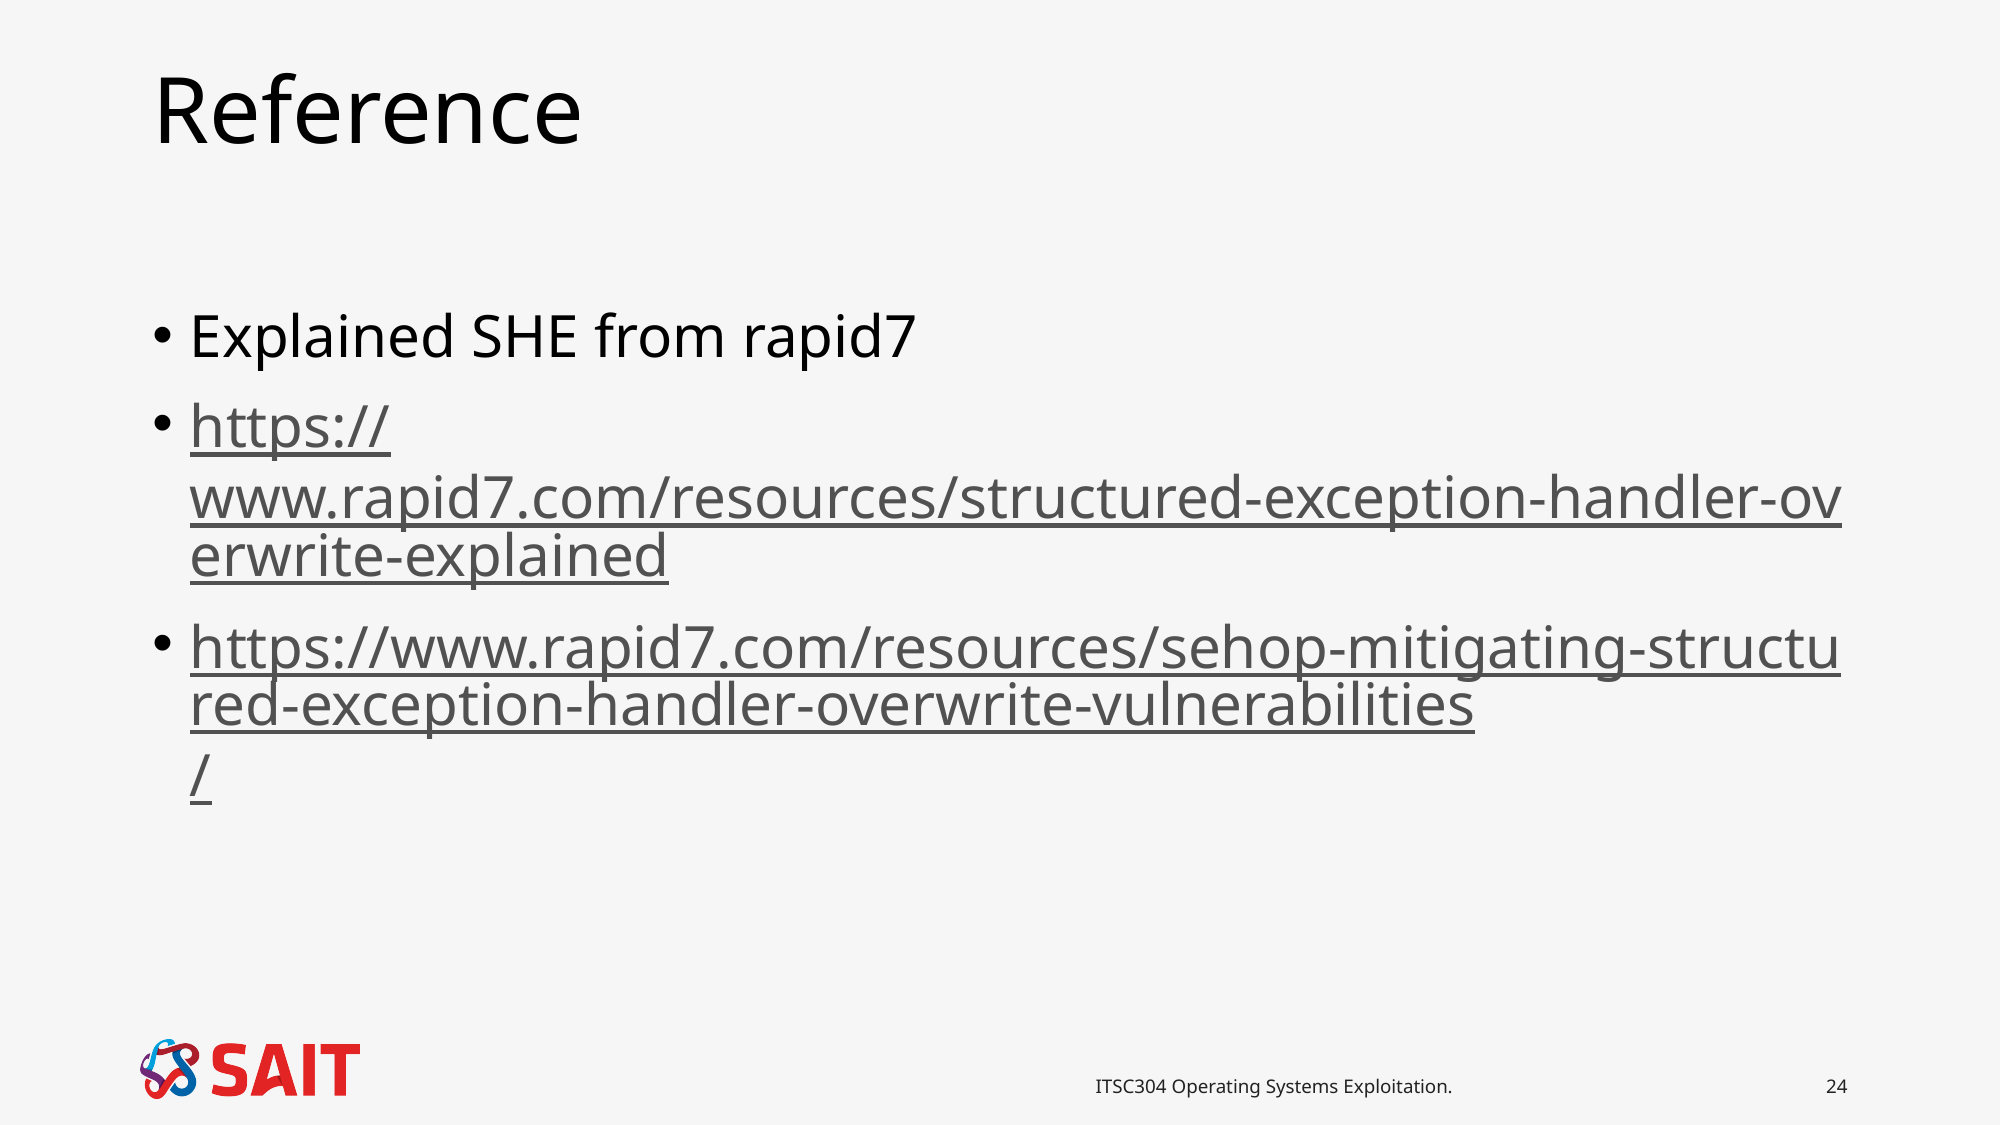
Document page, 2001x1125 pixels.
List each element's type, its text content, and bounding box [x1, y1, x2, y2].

title Reference [137, 59, 1863, 278]
picture [114, 1013, 386, 1125]
footer ITSC304 Operating Systems Exploitation. [858, 1048, 1690, 1109]
slide_number 24 [1718, 1048, 1863, 1109]
list Explained SHE from rapid7 https://www.rapid7.com/resources/structured-exception-handler-overwrite-explained https://www.rapid7.com/resources/sehop-mitigating-structured-exception-handler-overwrite-vulnerabilities/ [137, 299, 1863, 1014]
